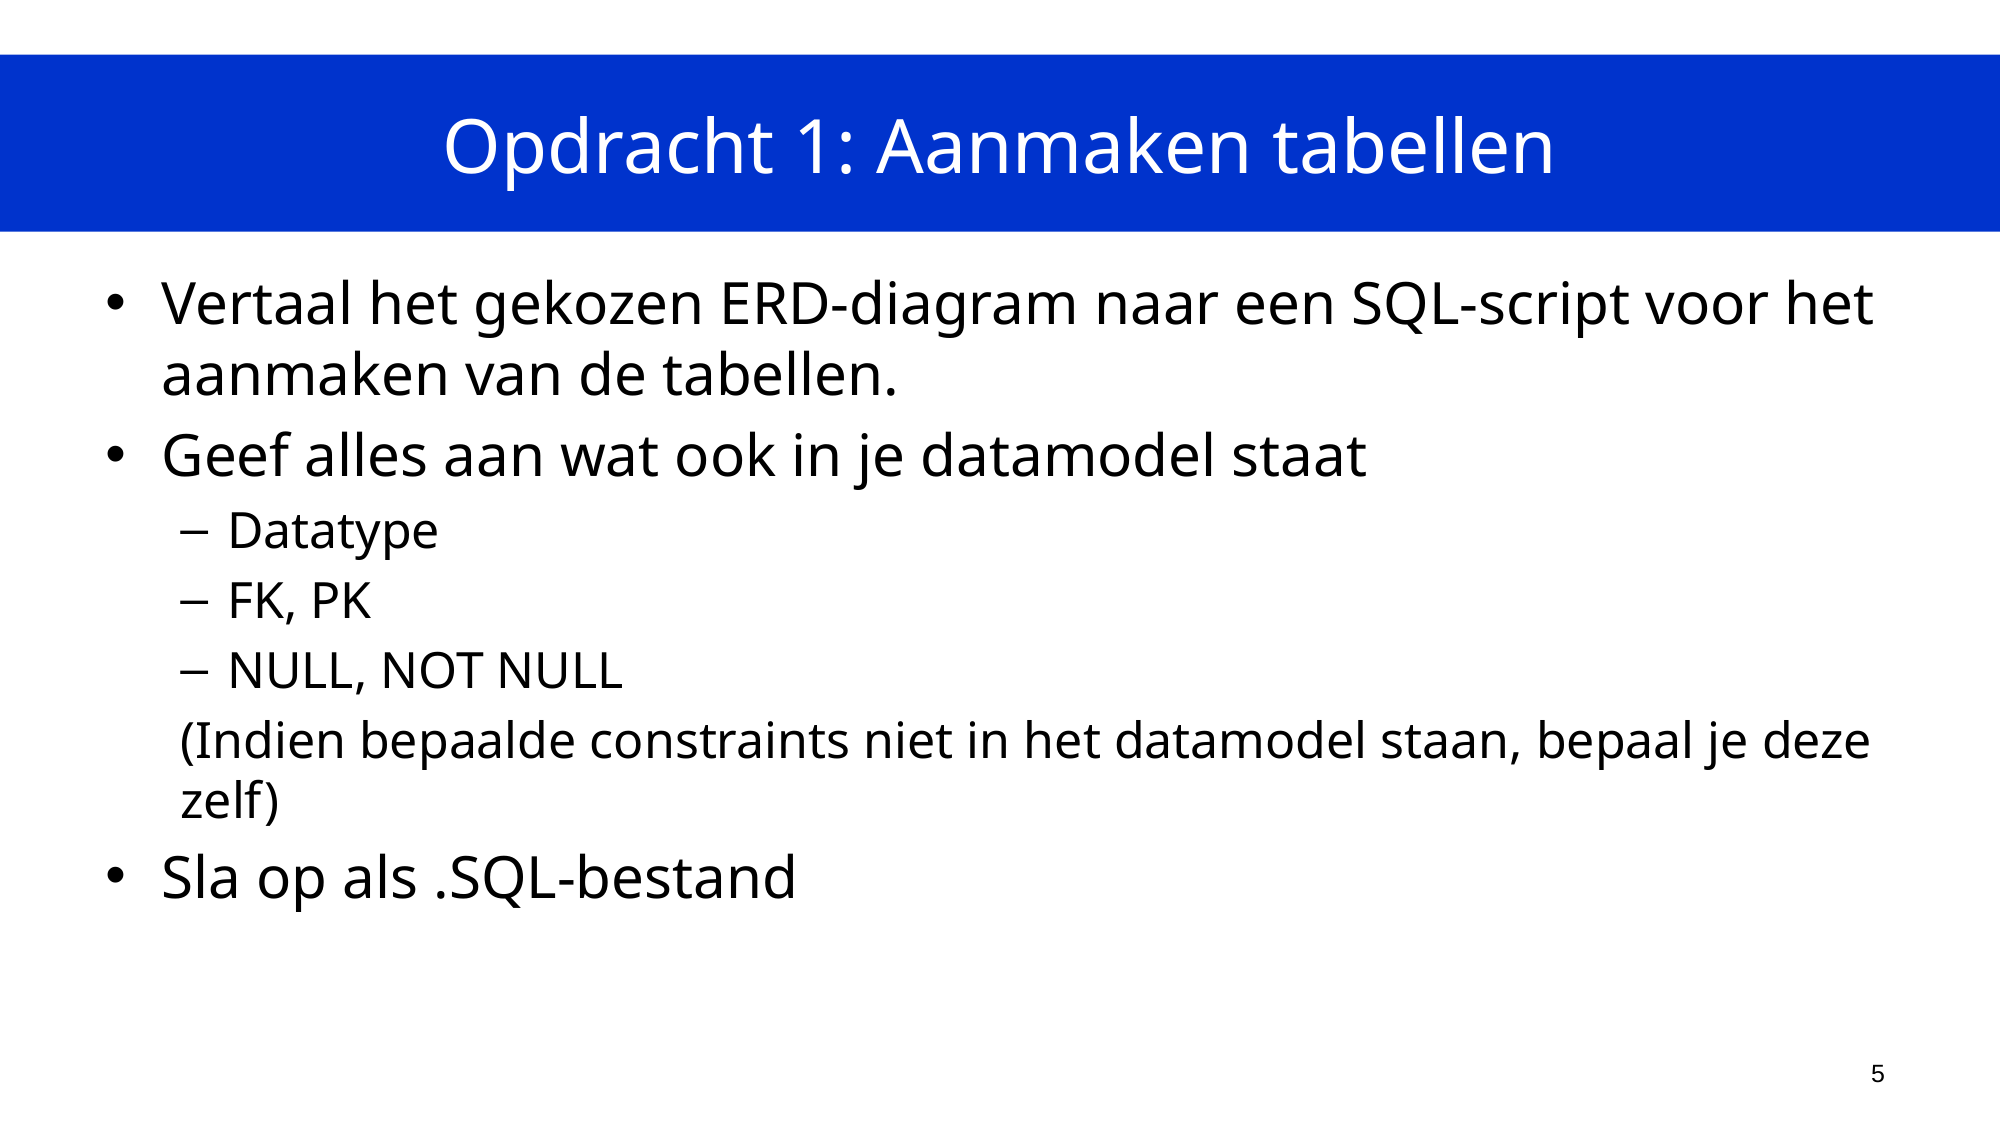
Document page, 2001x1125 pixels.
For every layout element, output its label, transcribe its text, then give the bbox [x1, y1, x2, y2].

slide_number 5 [1433, 1042, 1900, 1103]
title Opdracht 1: Aanmaken tabellen [0, 54, 2000, 232]
list Vertaal het gekozen ERD-diagram naar een SQL-script voor het aanmaken van de tabellen. Geef alles aan wat ook in je datamodel staat Datatype FK, PK NULL, NOT NULL (Indien bepaalde constraints niet in het datamodel staan, bepaal je deze zelf) Sla op als .SQL-bestand [90, 258, 1901, 1000]
